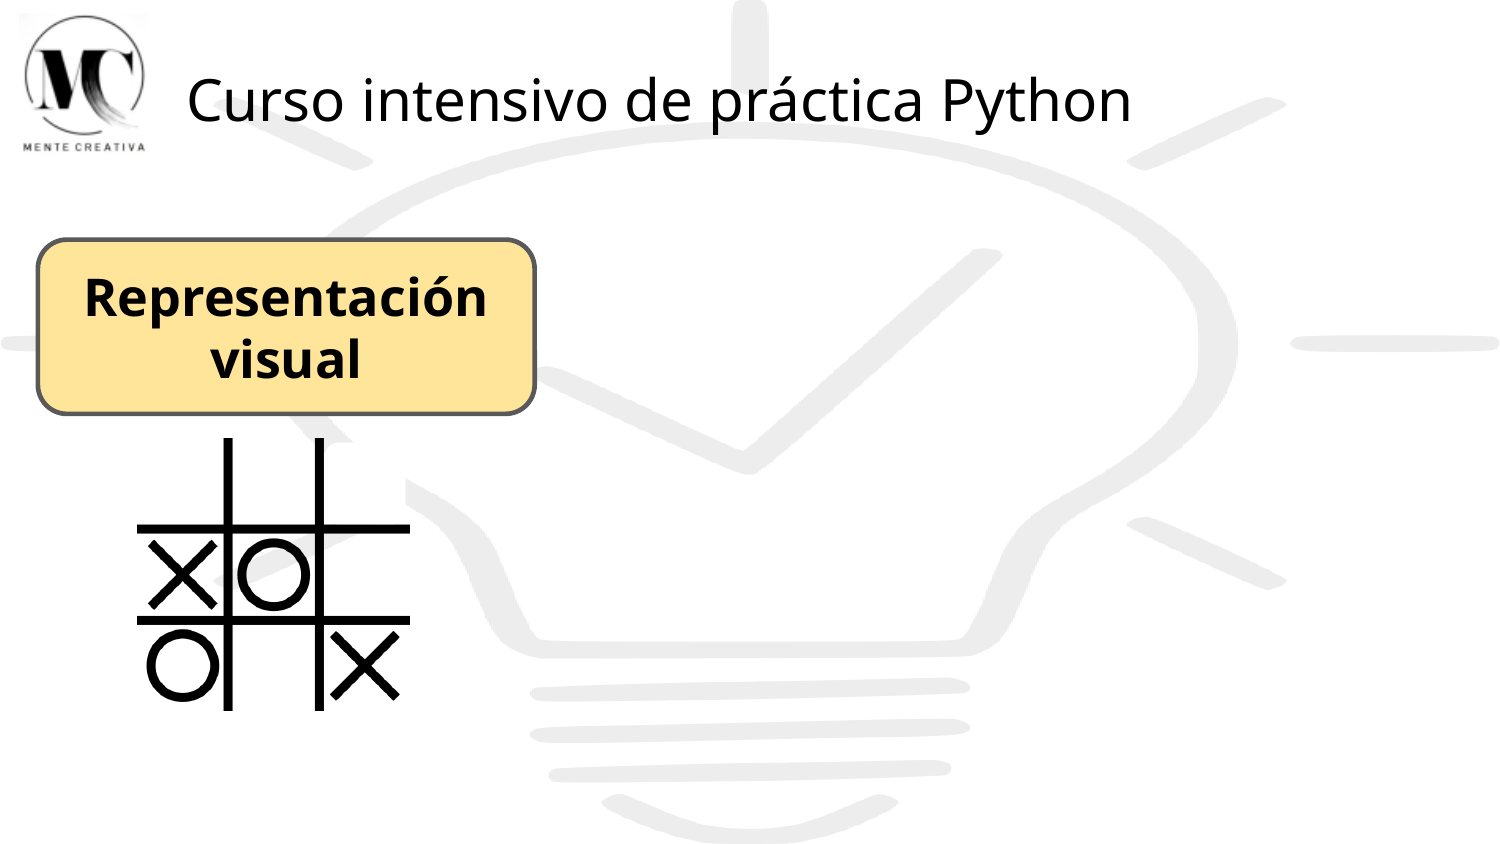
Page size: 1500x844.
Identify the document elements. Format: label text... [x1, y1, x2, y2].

picture [0, 0, 1500, 844]
title Curso intensivo de práctica Python [171, 48, 1449, 143]
text_box Representación visual [37, 239, 535, 414]
